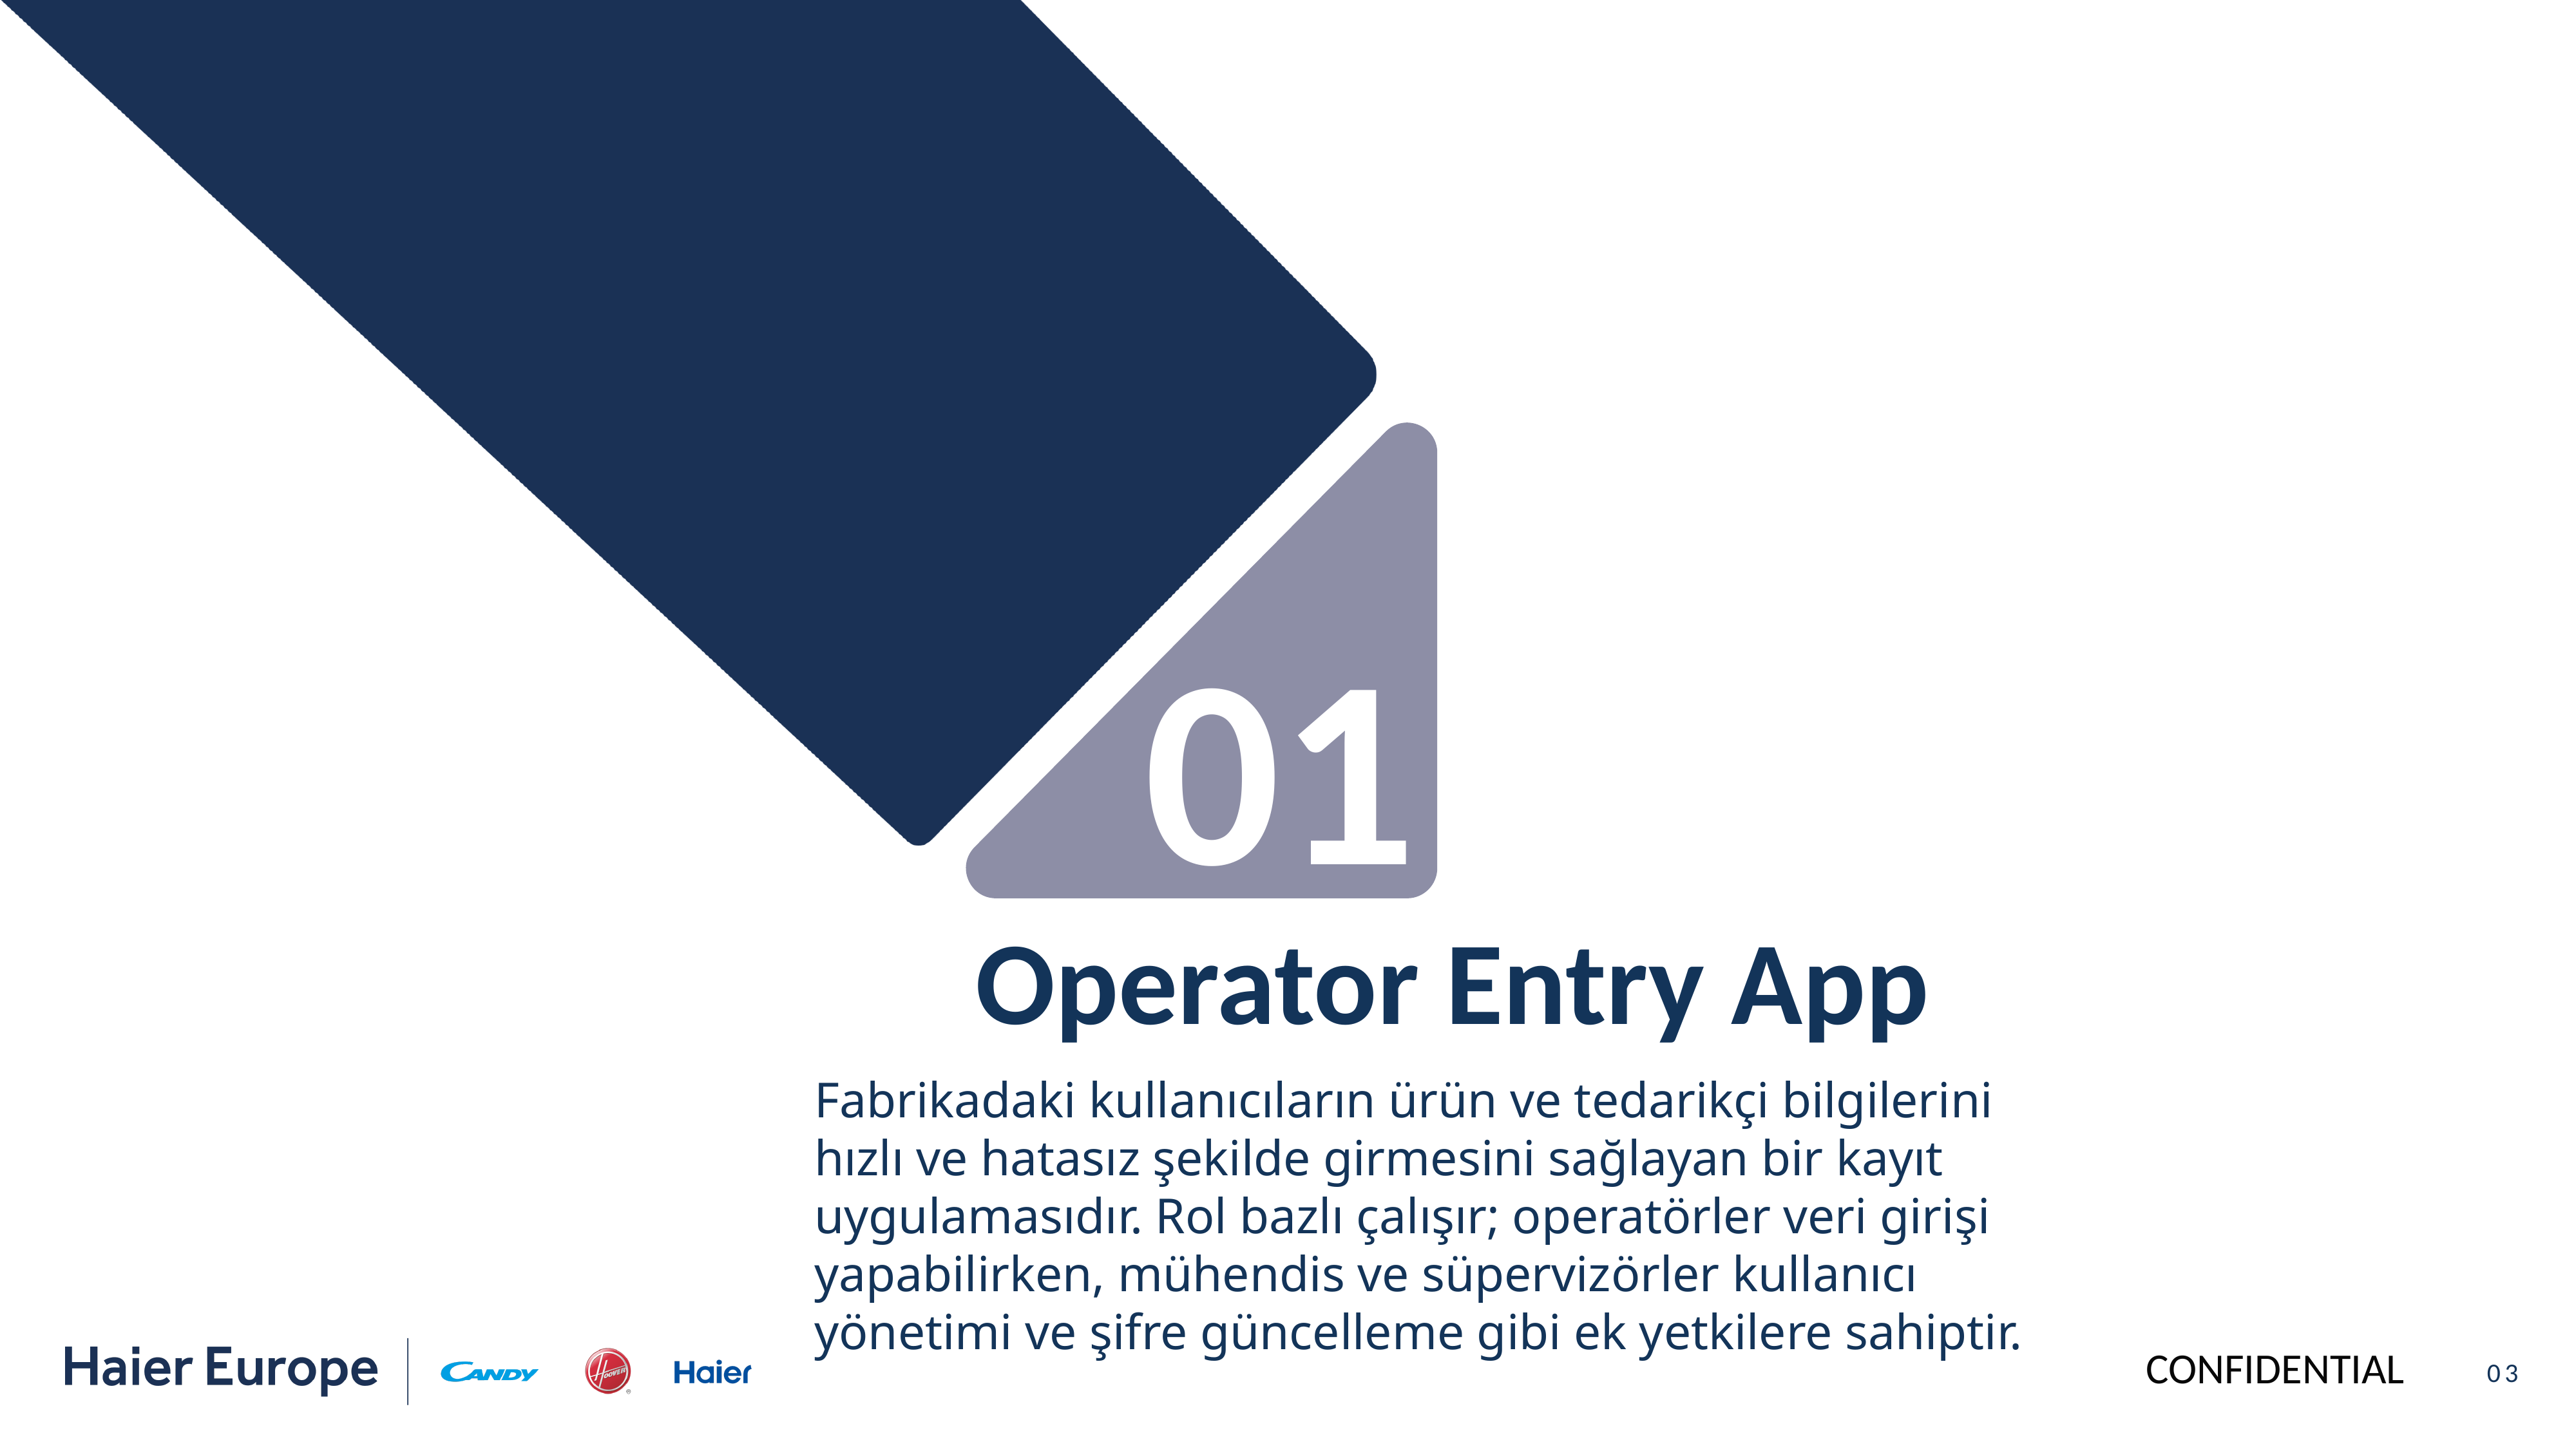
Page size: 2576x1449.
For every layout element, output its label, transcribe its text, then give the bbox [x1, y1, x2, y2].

picture [1, 1307, 814, 1436]
text_box Fabrikadaki kullanıcıların ürün ve tedarikçi bilgilerini hızlı ve hatasız şekilde girmesini sağlayan bir kayıt uygulamasıdır. Rol bazlı çalışır; operatörler veri girişi yapabilirken, mühendis ve süpervizörler kullanıcı yönetimi ve şifre güncelleme gibi ek yetkilere sahiptir. [805, 1065, 2093, 1365]
list 01 [1134, 628, 1538, 918]
list Operator Entry App [966, 918, 1956, 1065]
picture [0, 0, 1377, 846]
